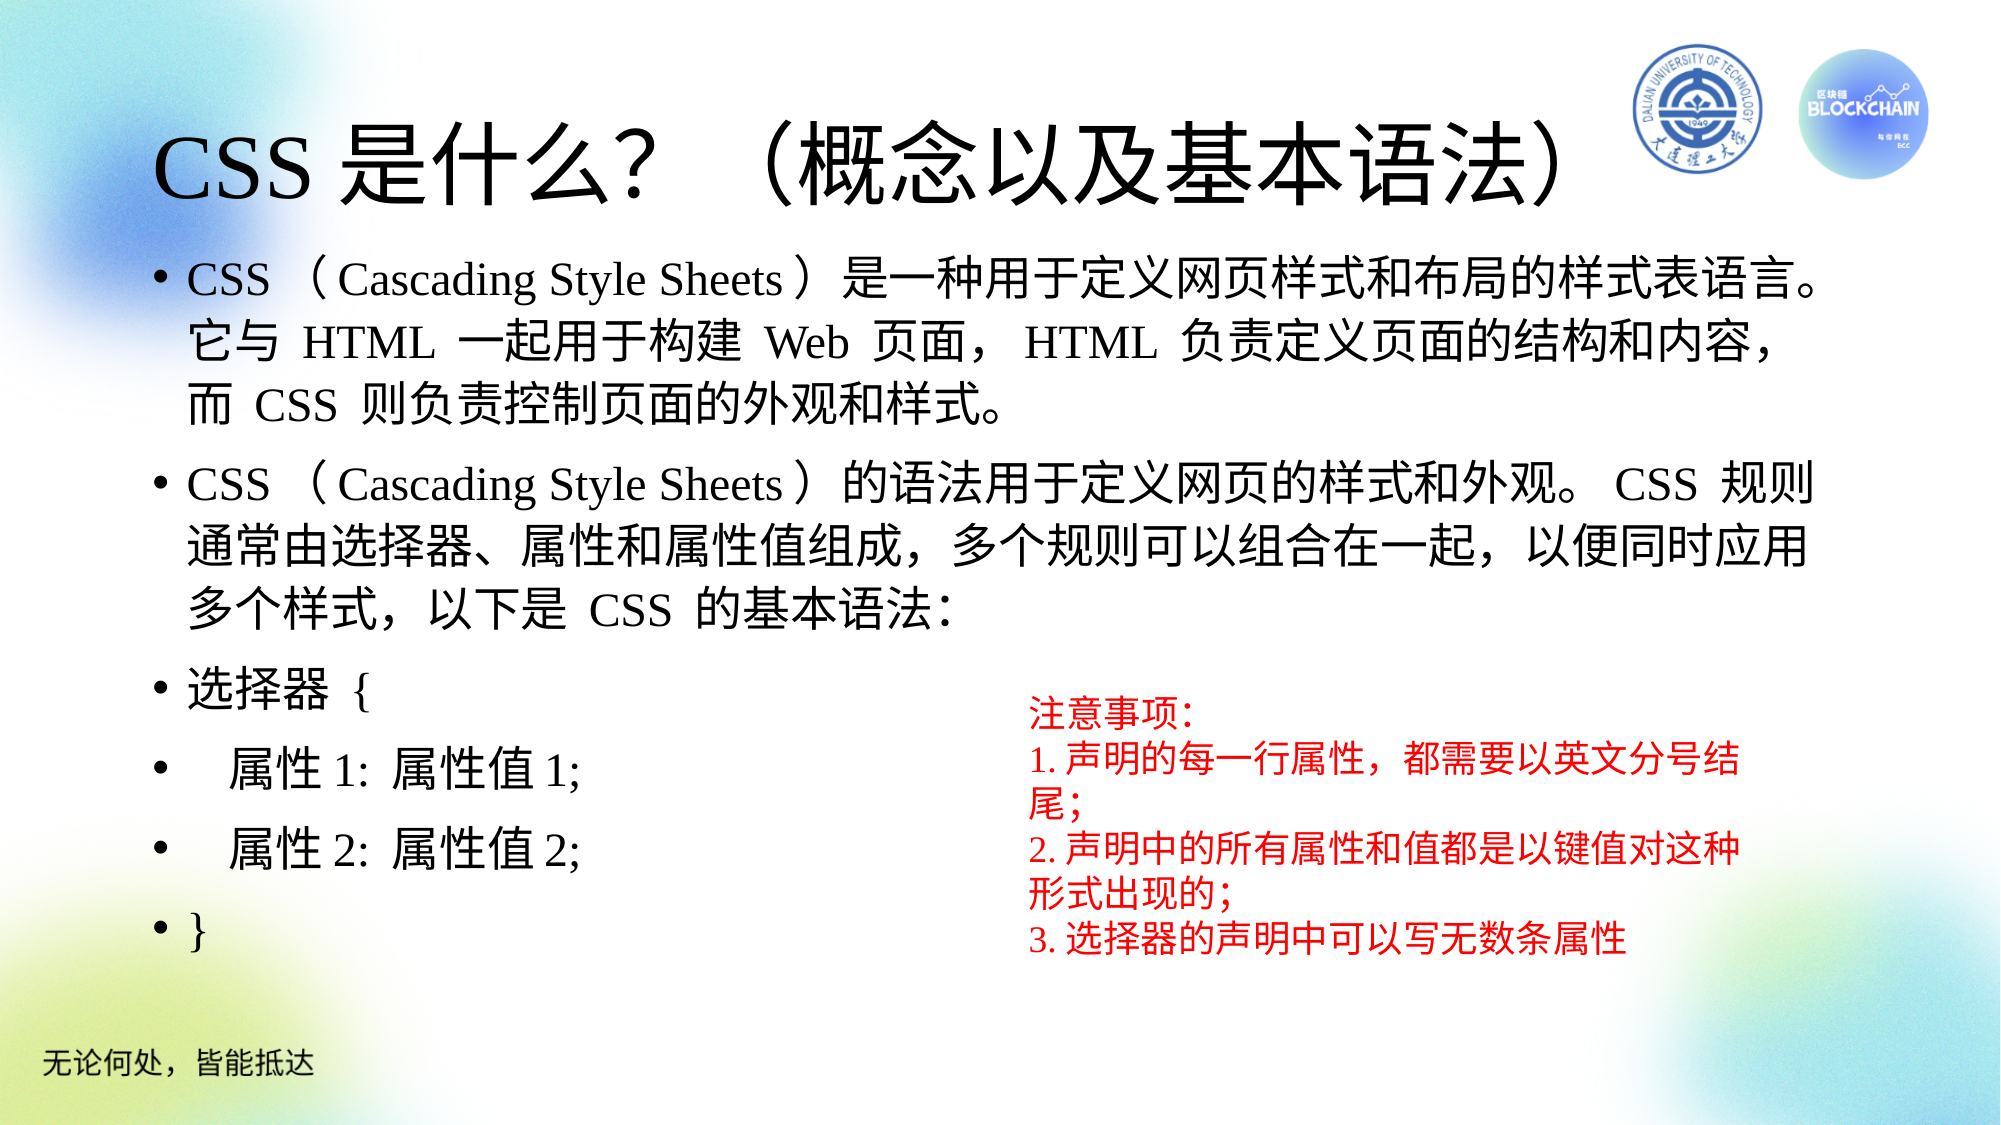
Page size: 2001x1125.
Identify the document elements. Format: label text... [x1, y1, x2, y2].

title CSS是什么？（概念以及基本语法） [137, 59, 1863, 234]
picture [0, 0, 2001, 1125]
list CSS（Cascading Style Sheets）是一种用于定义网页样式和布局的样式表语言。它与 HTML 一起用于构建 Web 页面，HTML 负责定义页面的结构和内容，而 CSS 则负责控制页面的外观和样式。 CSS（Cascading Style Sheets）的语法用于定义网页的样式和外观。CSS 规则通常由选择器、属性和属性值组成，多个规则可以组合在一起，以便同时应用多个样式，以下是 CSS 的基本语法： 选择器 { 属性1: 属性值1; 属性2: 属性值2; } [137, 234, 1863, 970]
text_box 注意事项： 1.声明的每一行属性，都需要以英文分号结尾； 2.声明中的所有属性和值都是以键值对这种形式出现的； 3.选择器的声明中可以写无数条属性 [1013, 682, 1771, 968]
